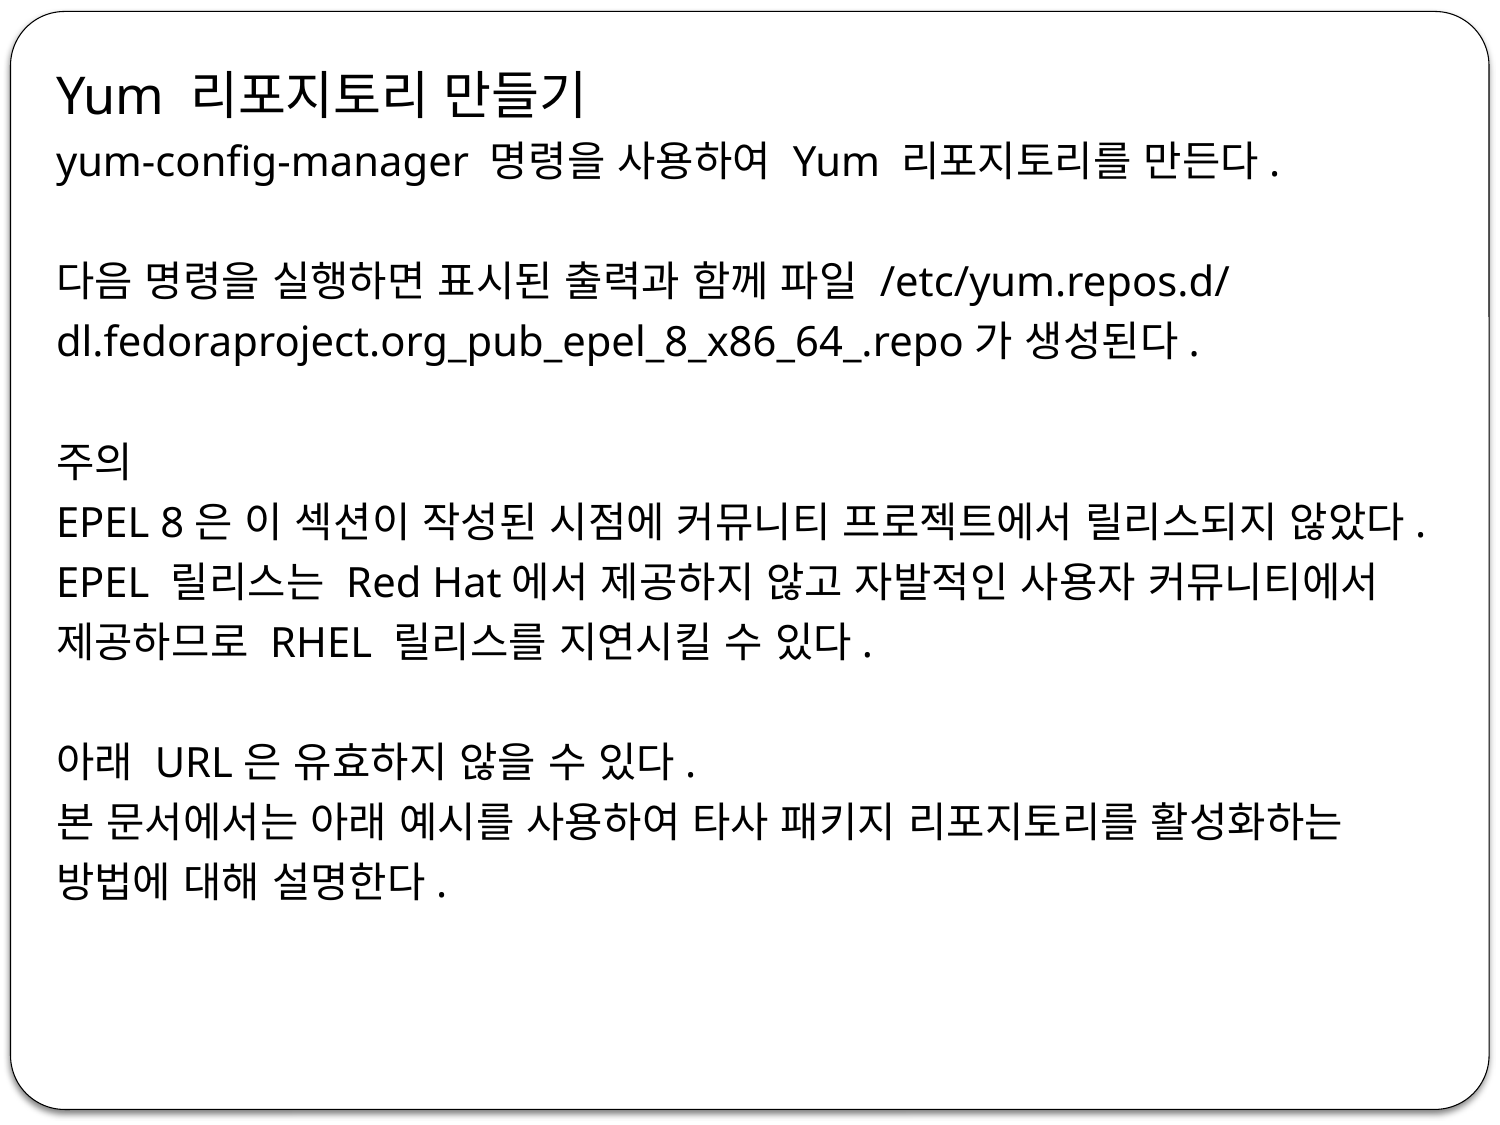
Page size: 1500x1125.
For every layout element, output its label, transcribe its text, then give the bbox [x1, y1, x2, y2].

list Yum 리포지토리 만들기 yum-config-manager 명령을 사용하여 Yum 리포지토리를 만든다. 다음 명령을 실행하면 표시된 출력과 함께 파일 /etc/yum.repos.d/dl.fedoraproject.org_pub_epel_8_x86_64_.repo가 생성된다. 주의 EPEL 8은 이 섹션이 작성된 시점에 커뮤니티 프로젝트에서 릴리스되지 않았다. EPEL 릴리스는 Red Hat에서 제공하지 않고 자발적인 사용자 커뮤니티에서 제공하므로 RHEL 릴리스를 지연시킬 수 있다. 아래 URL은 유효하지 않을 수 있다. 본 문서에서는 아래 예시를 사용하여 타사 패키지 리포지토리를 활성화하는 방법에 대해 설명한다. [41, 42, 1459, 1083]
